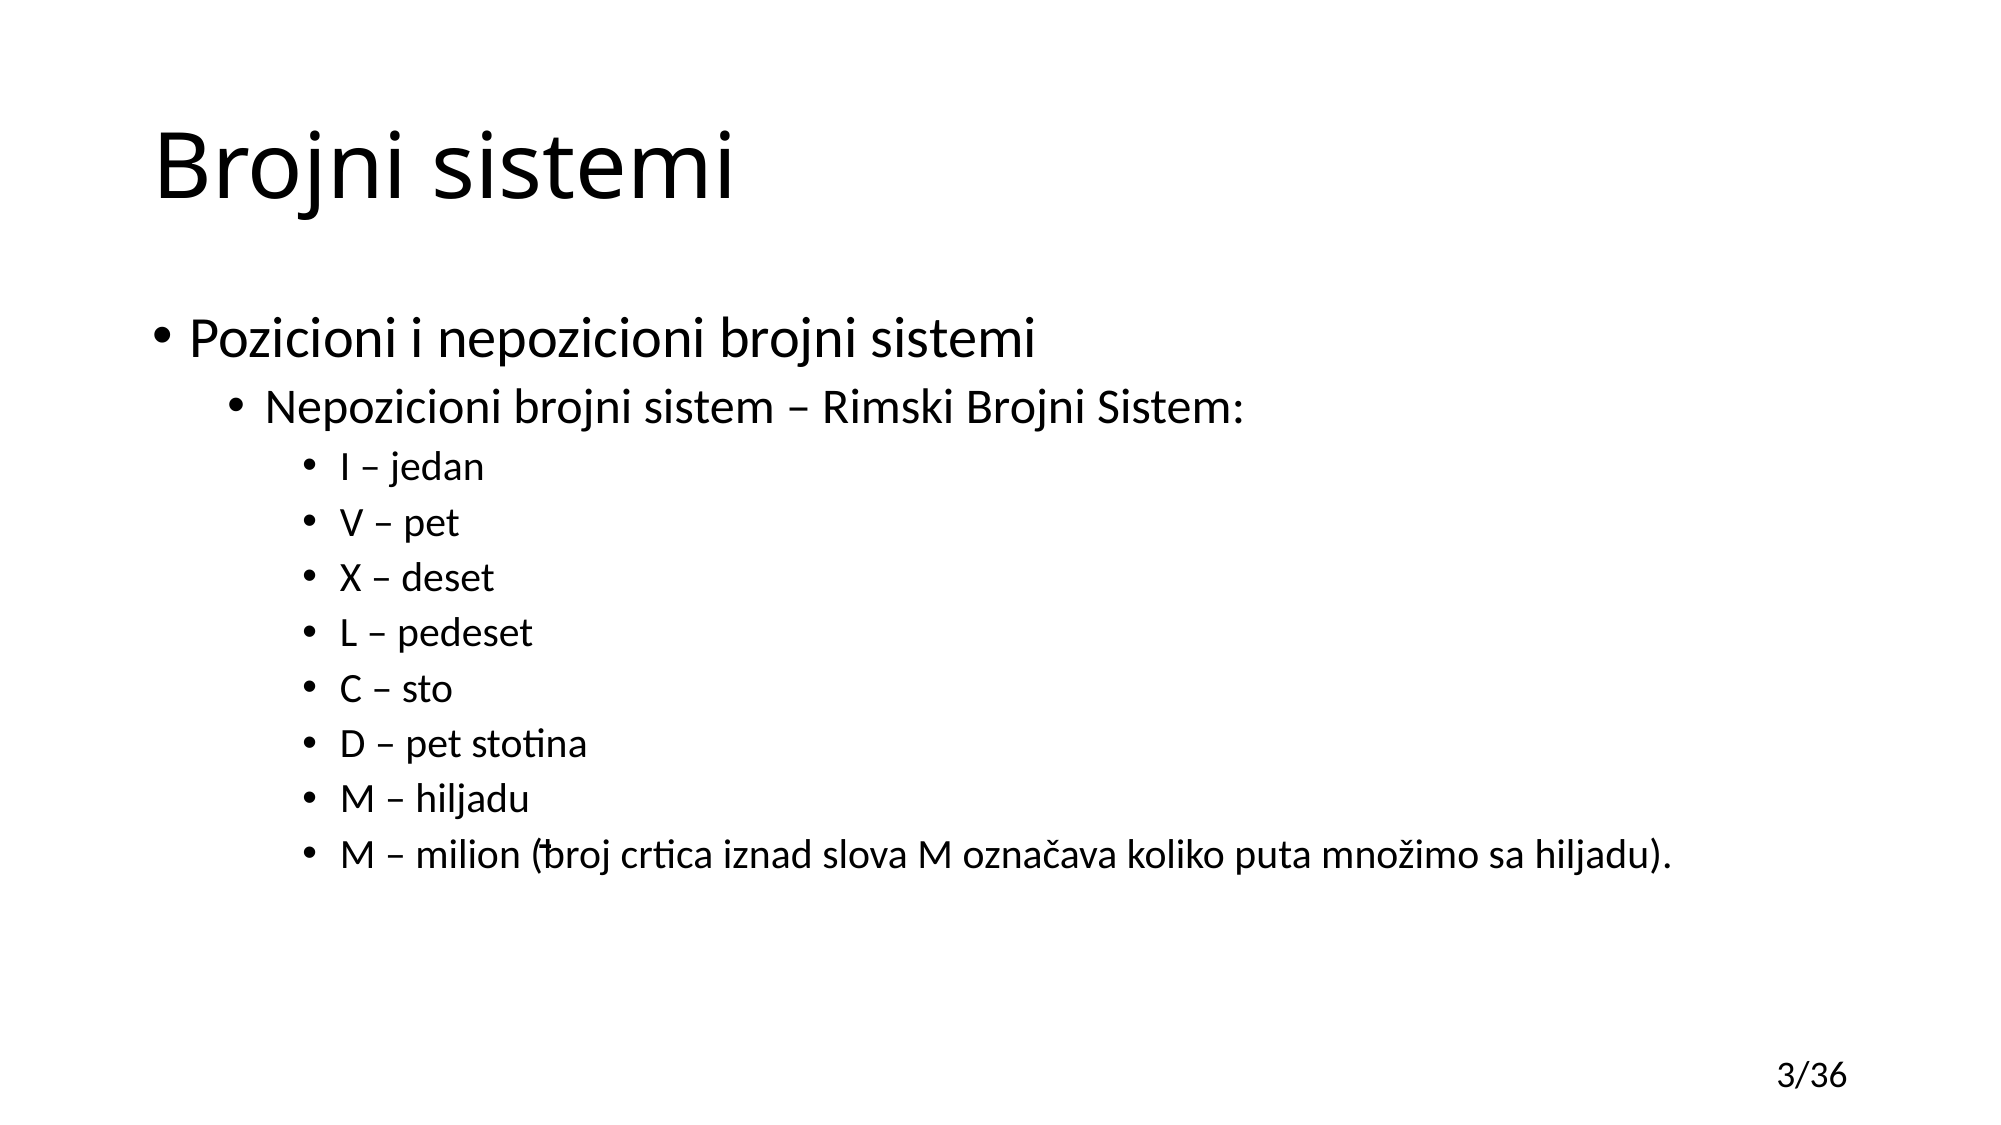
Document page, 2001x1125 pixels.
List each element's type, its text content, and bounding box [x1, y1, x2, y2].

list Pozicioni i nepozicioni brojni sistemi Nepozicioni brojni sistem – Rimski Brojni Sistem: I – jedan V – pet X – deset L – pedeset C – sto D – pet stotina M – hiljadu M – milion (broj crtica iznad slova M označava koliko puta množimo sa hiljadu). [137, 299, 1863, 1014]
title Brojni sistemi [137, 59, 1863, 278]
